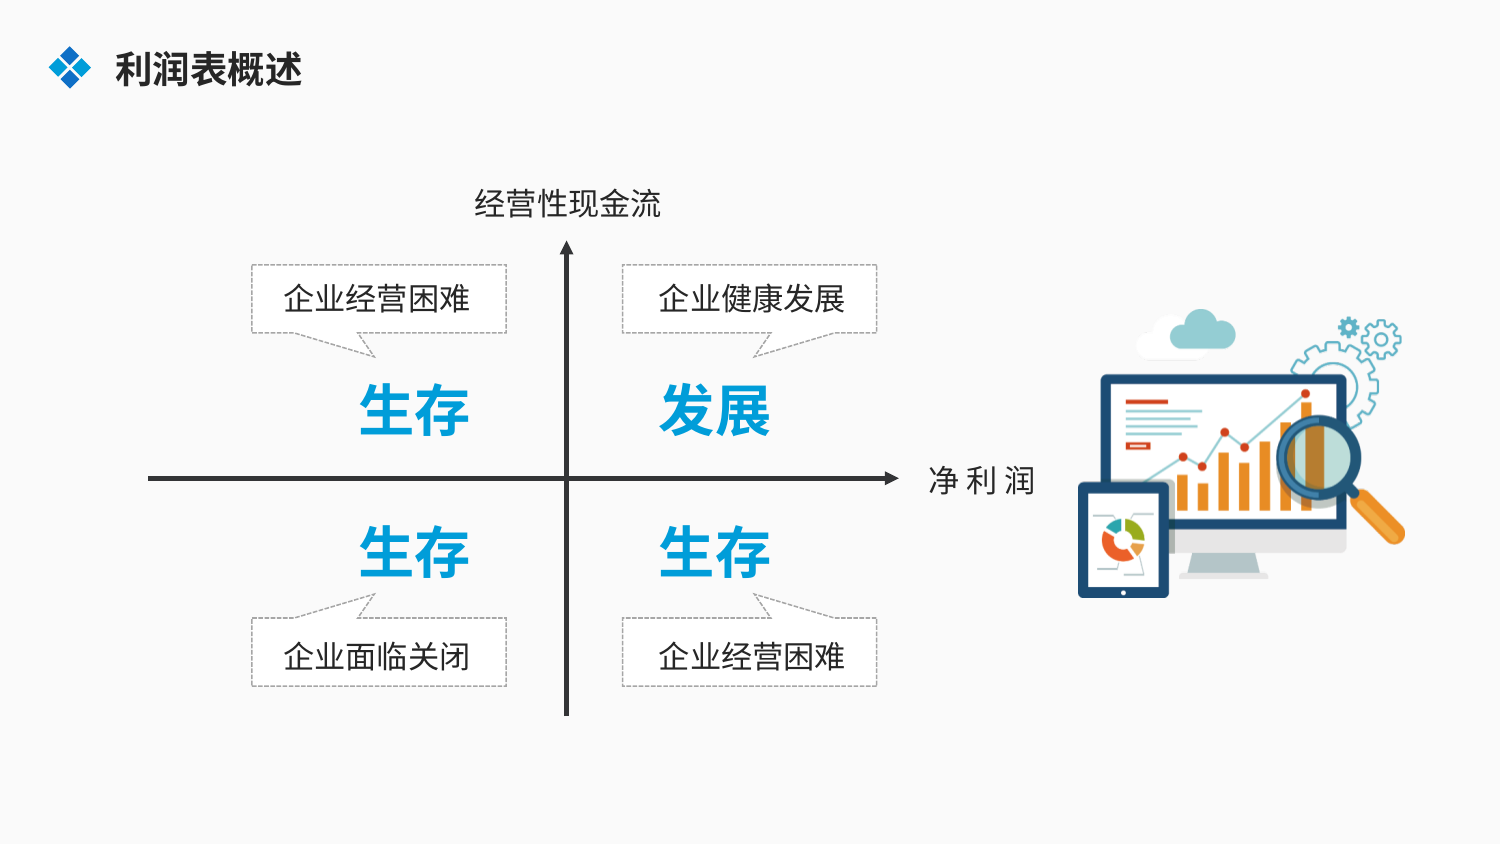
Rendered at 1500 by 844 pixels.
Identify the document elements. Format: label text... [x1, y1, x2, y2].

text_box 利润表概述 [100, 38, 735, 99]
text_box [55, 52, 85, 83]
picture [1078, 309, 1405, 598]
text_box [148, 240, 899, 717]
text_box 净 利 润 [913, 453, 1069, 506]
text_box 经营性现金流 [455, 176, 682, 229]
